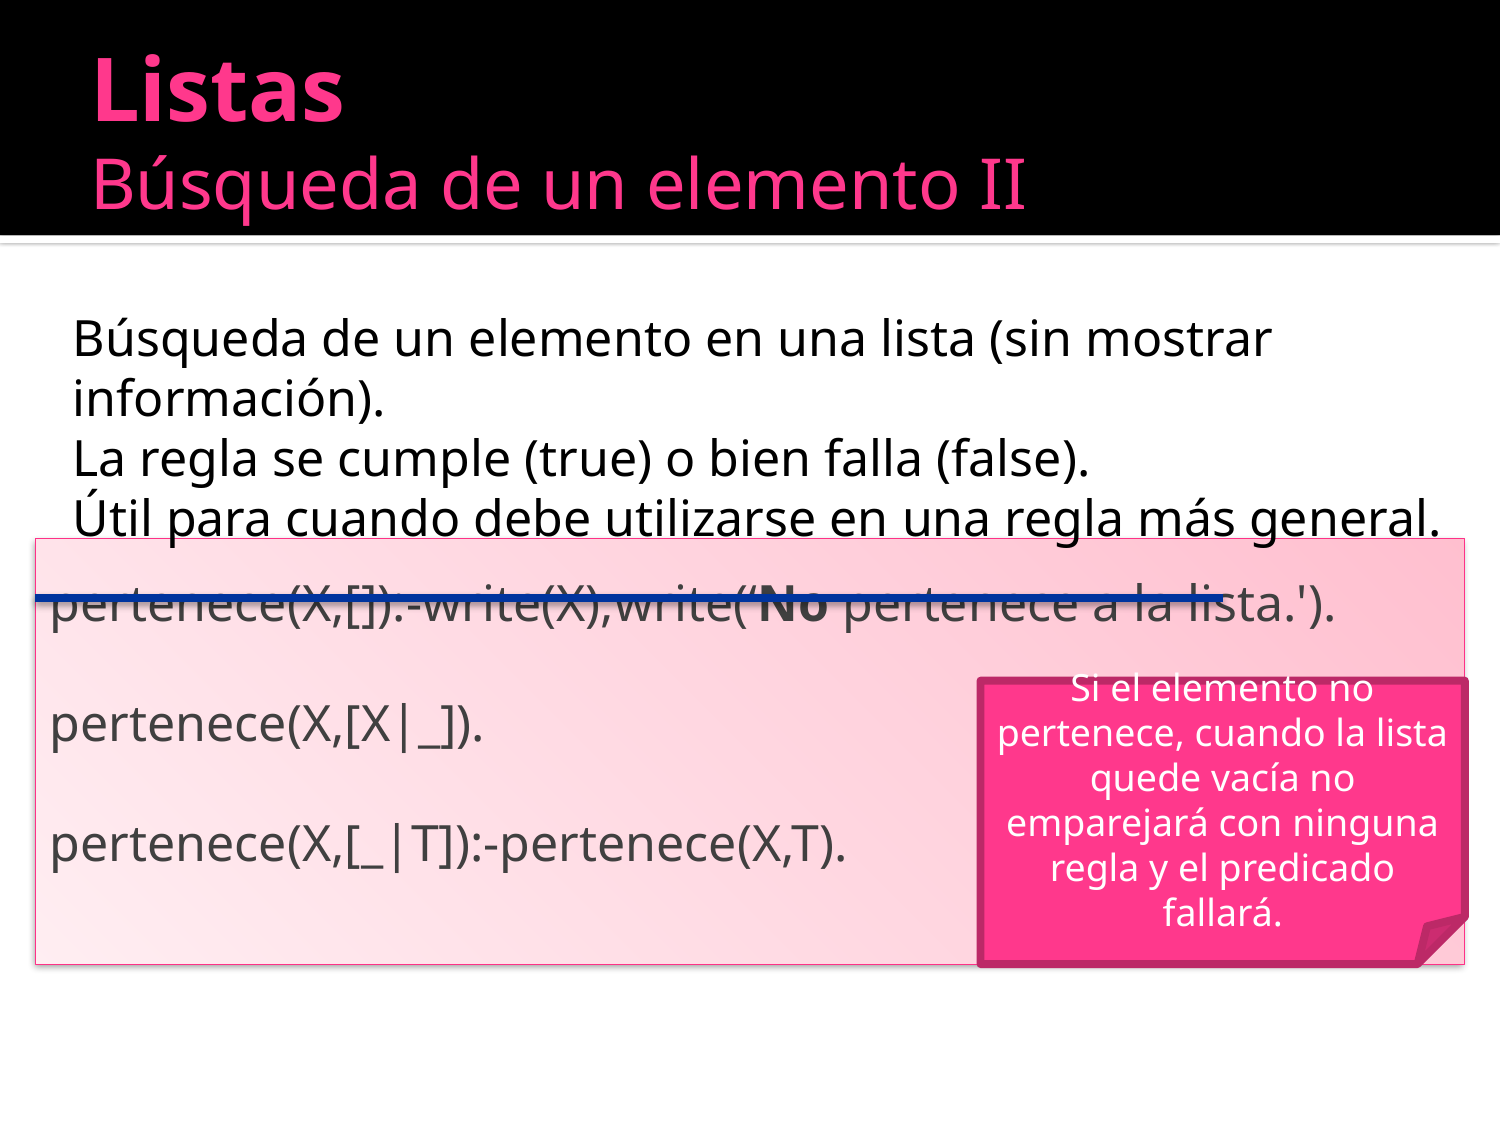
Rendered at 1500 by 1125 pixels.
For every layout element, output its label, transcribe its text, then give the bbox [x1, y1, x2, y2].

text_box Si el elemento no pertenece, cuando la lista quede vacía no emparejará con ninguna regla y el predicado fallará. [976, 676, 1469, 969]
title Listas Búsqueda de un elemento II [75, 25, 1425, 231]
text_box pertenece(X,[]):-write(X),write(‘No pertenece a la lista.'). pertenece(X,[X|_]). pertenece(X,[_|T]):-pertenece(X,T). [35, 538, 1465, 965]
list Búsqueda de un elemento en una lista (sin mostrar información). La regla se cumple (true) o bien falla (false). Útil para cuando debe utilizarse en una regla más general. [35, 291, 1477, 504]
